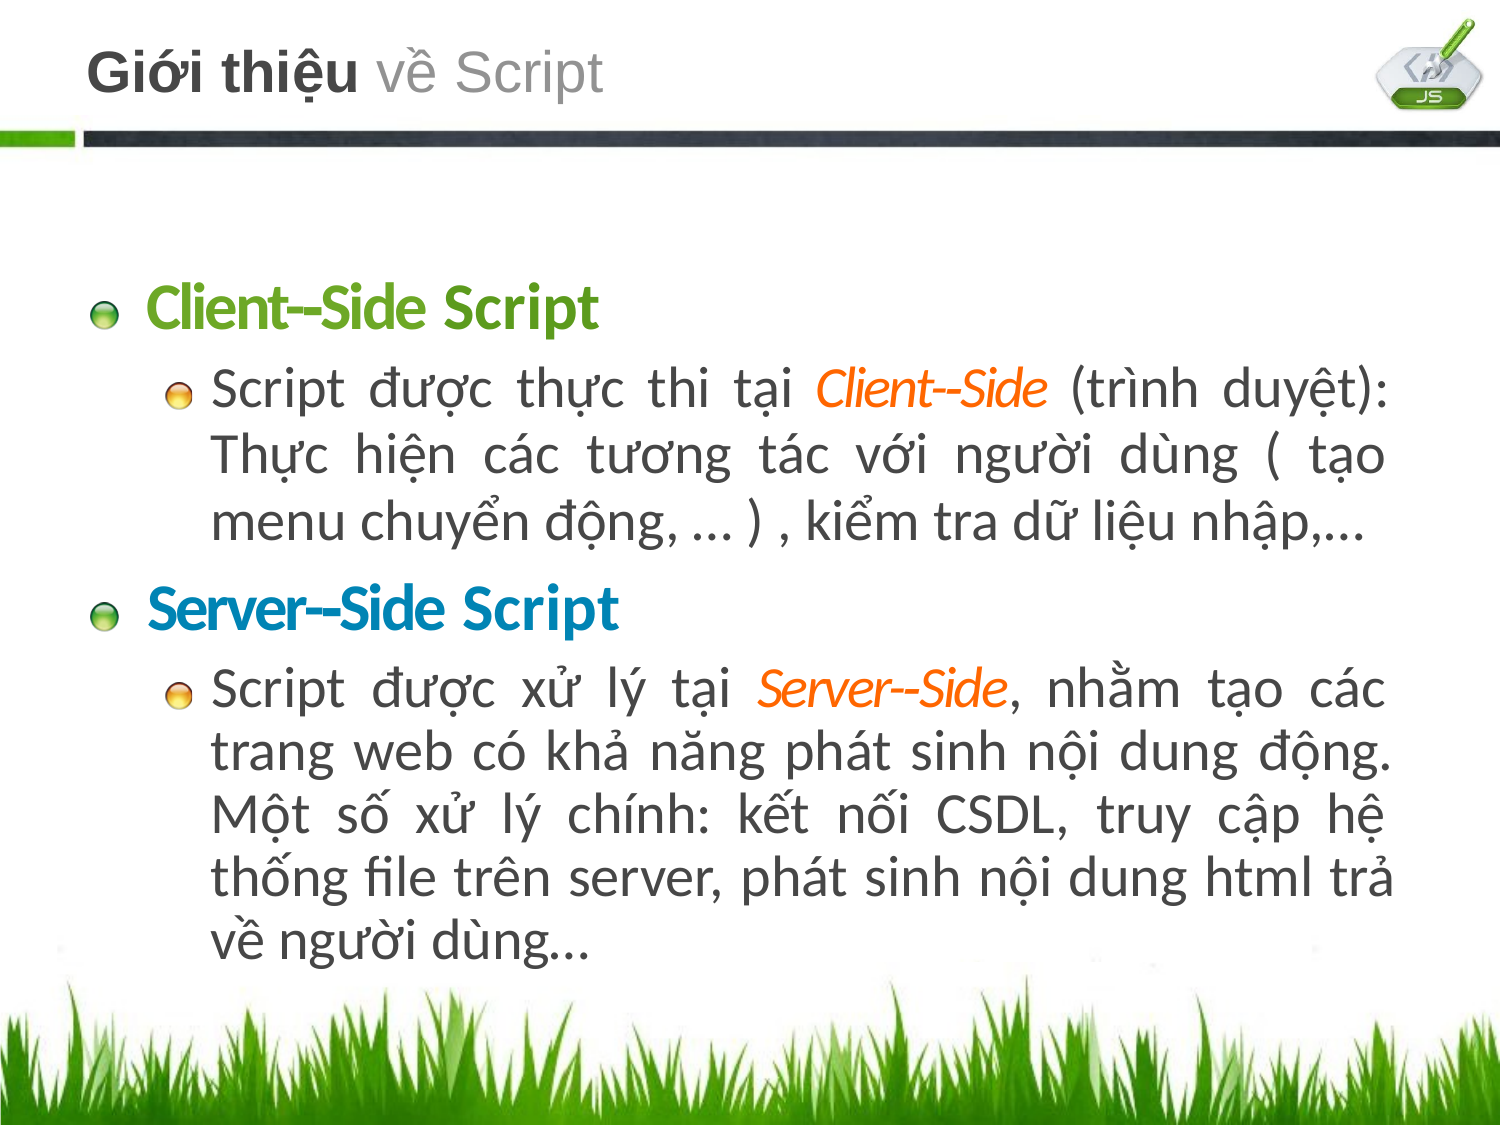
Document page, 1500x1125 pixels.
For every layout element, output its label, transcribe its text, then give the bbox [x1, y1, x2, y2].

text_box [90, 602, 119, 632]
text_box Client-­‐Side Script Script được thực thi tại Client-­‐Side (trình duyệt): Thực hiện các tương tác với người dùng ( tạo menu chuyển động, … ) , kiểm tra dữ liệu nhập,… Server-­‐Side Script Script được xử lý tại Server-­‐Side, nhằm tạo các trang web có khả năng phát sinh nội dung động. Một số xử lý chính: kết nối CSDL, truy cập hệ thống ﬁle trên server, phát sinh nội dung html trả về người dùng… [144, 252, 1413, 973]
picture [0, 10, 1500, 1125]
text_box [90, 301, 119, 330]
title Giới thiệu về Script [84, 31, 607, 222]
